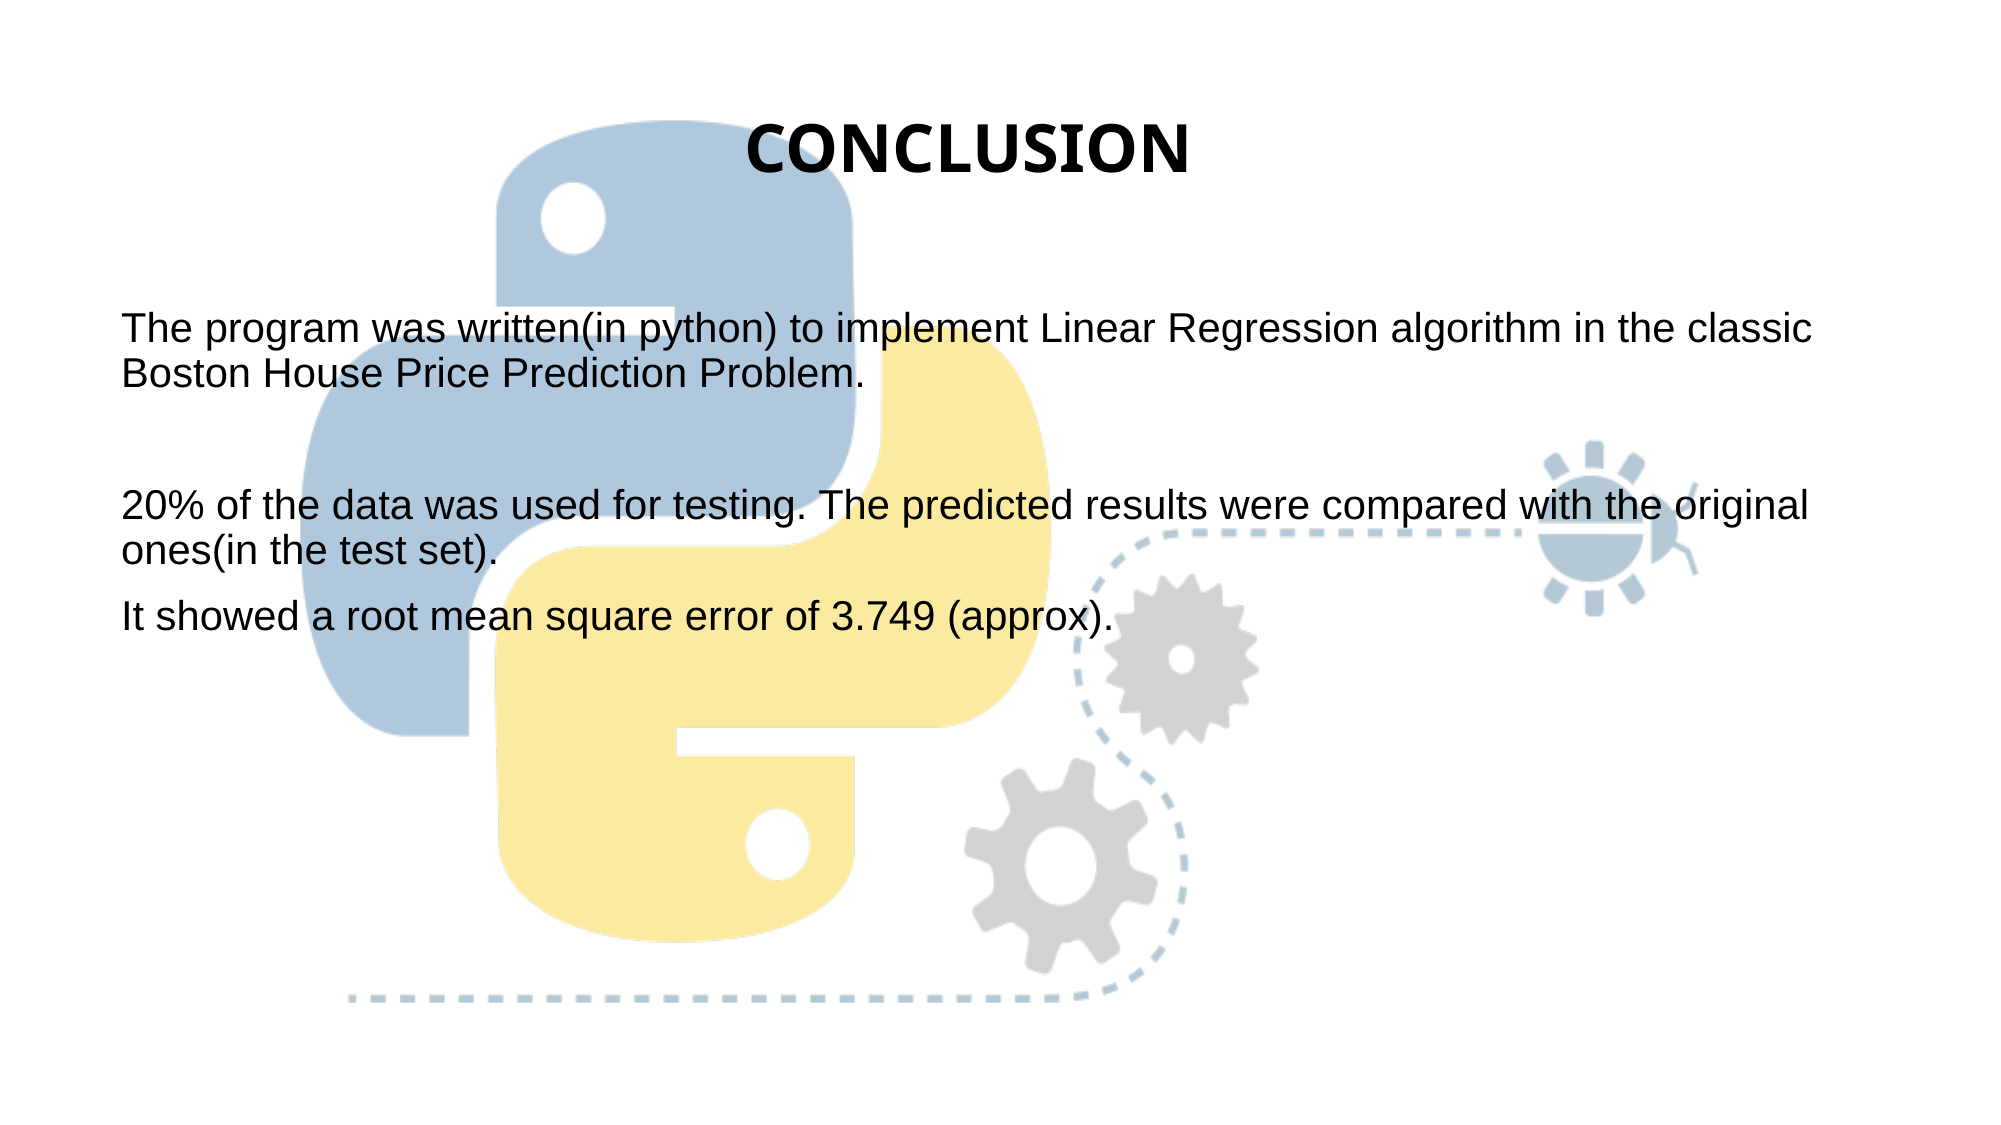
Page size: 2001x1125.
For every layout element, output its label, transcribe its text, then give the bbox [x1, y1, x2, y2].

title CONCLUSION [106, 42, 1832, 260]
list The program was written(in python) to implement Linear Regression algorithm in the classic Boston House Price Prediction Problem. 20% of the data was used for testing. The predicted results were compared with the original ones(in the test set). It showed a root mean square error of 3.749 (approx). [106, 299, 1832, 1014]
